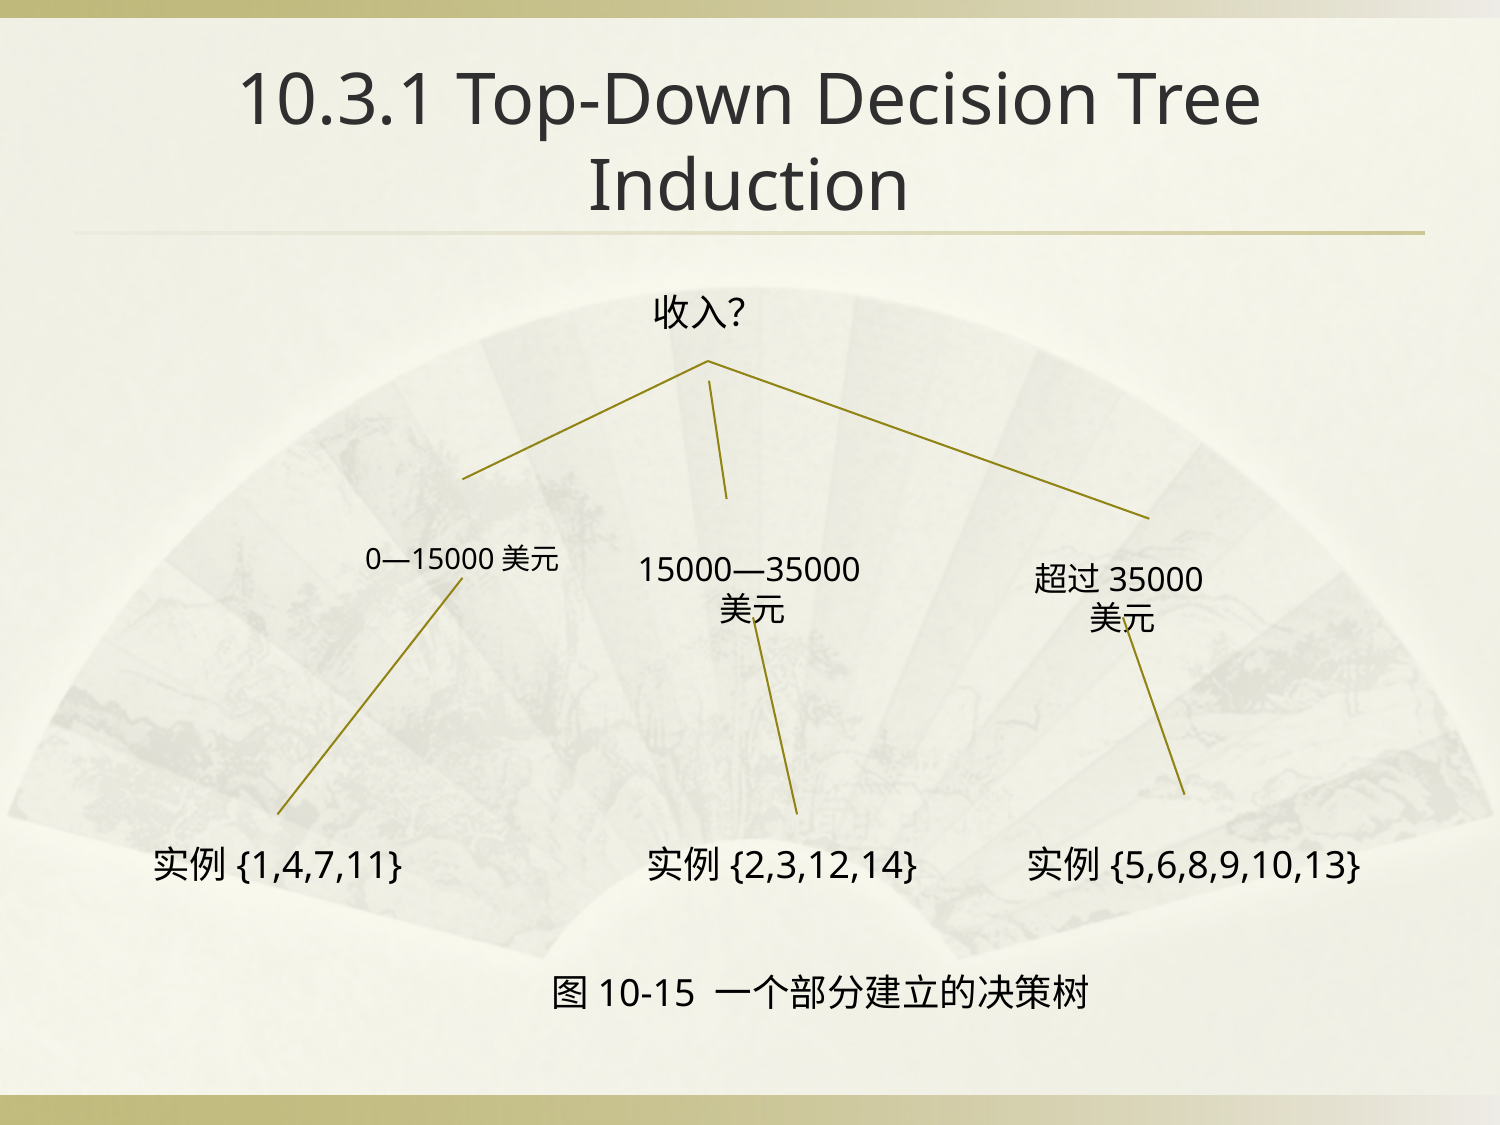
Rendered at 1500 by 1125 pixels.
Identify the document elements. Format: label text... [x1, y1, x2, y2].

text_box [74, 261, 1426, 1032]
title 10.3.1 Top-Down Decision Tree Induction [74, 44, 1426, 233]
